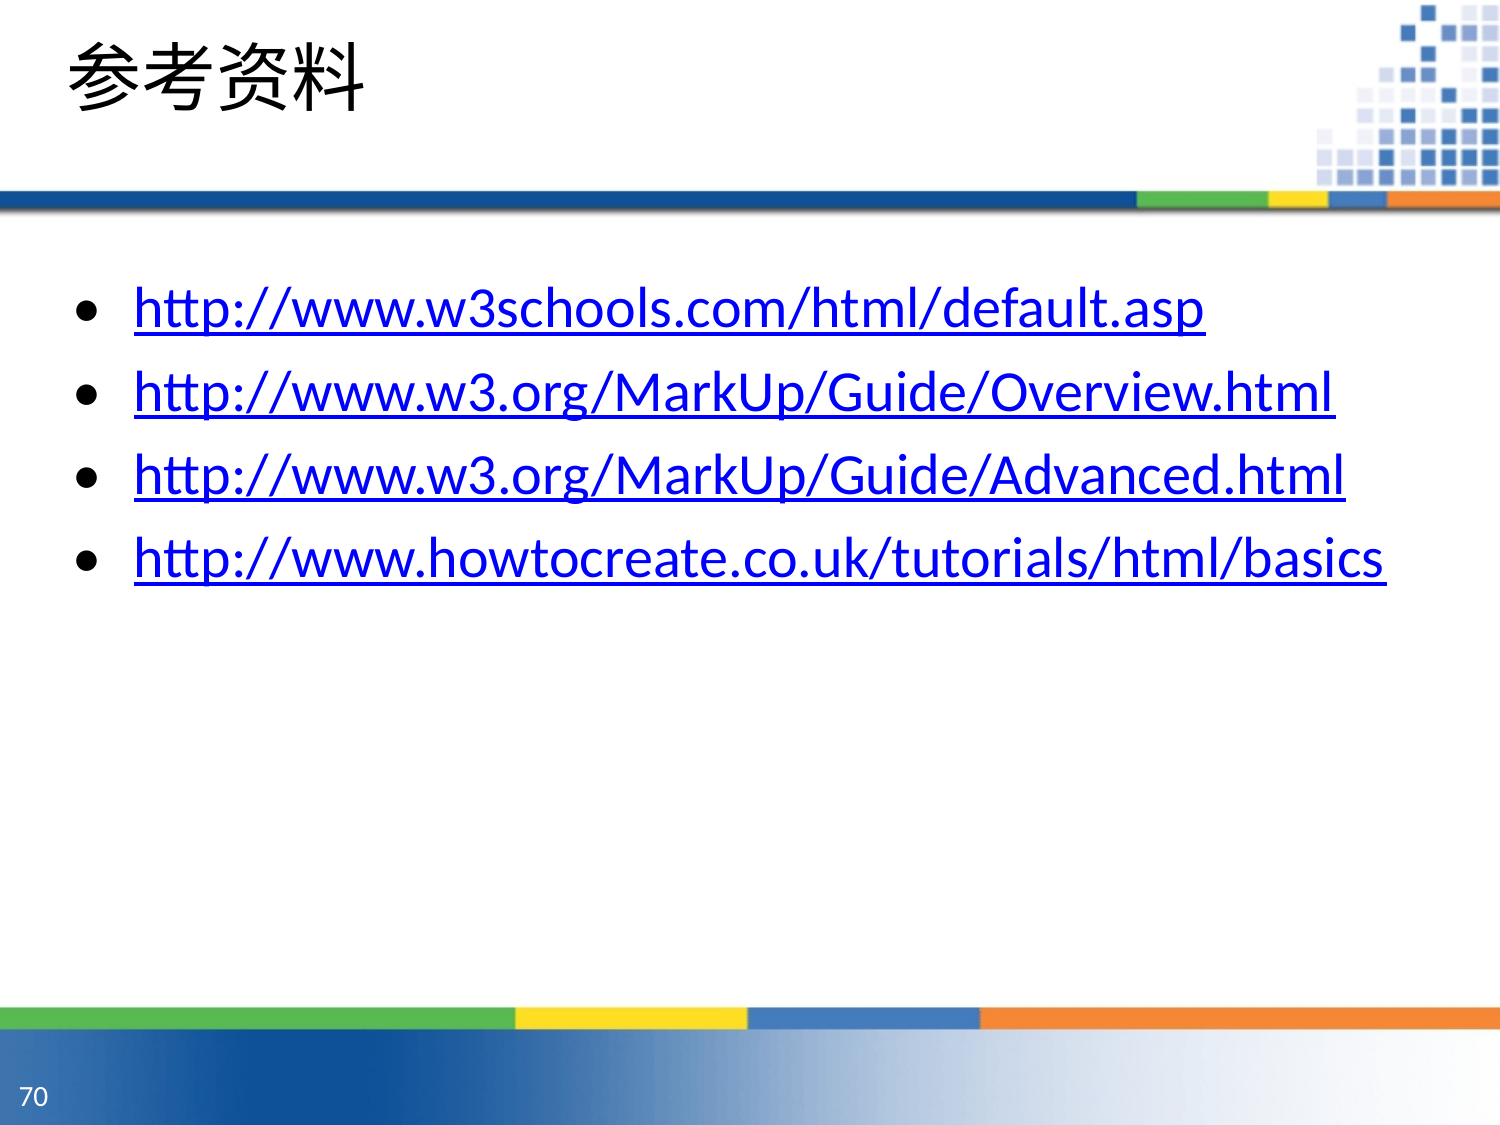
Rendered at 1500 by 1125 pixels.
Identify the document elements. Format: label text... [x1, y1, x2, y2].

picture [0, 0, 1500, 1125]
text_box • • • • [71, 283, 101, 597]
text_box 70 [18, 1083, 49, 1120]
text_box http://www.w3schools.com/html/default.asp http://www.w3.org/MarkUp/Guide/Overview.html http://www.w3.org/MarkUp/Guide/Advanced.html http://www.howtocreate.co.uk/tutorials/html/basics [133, 283, 1387, 597]
text_box 参考资料 [66, 22, 367, 129]
